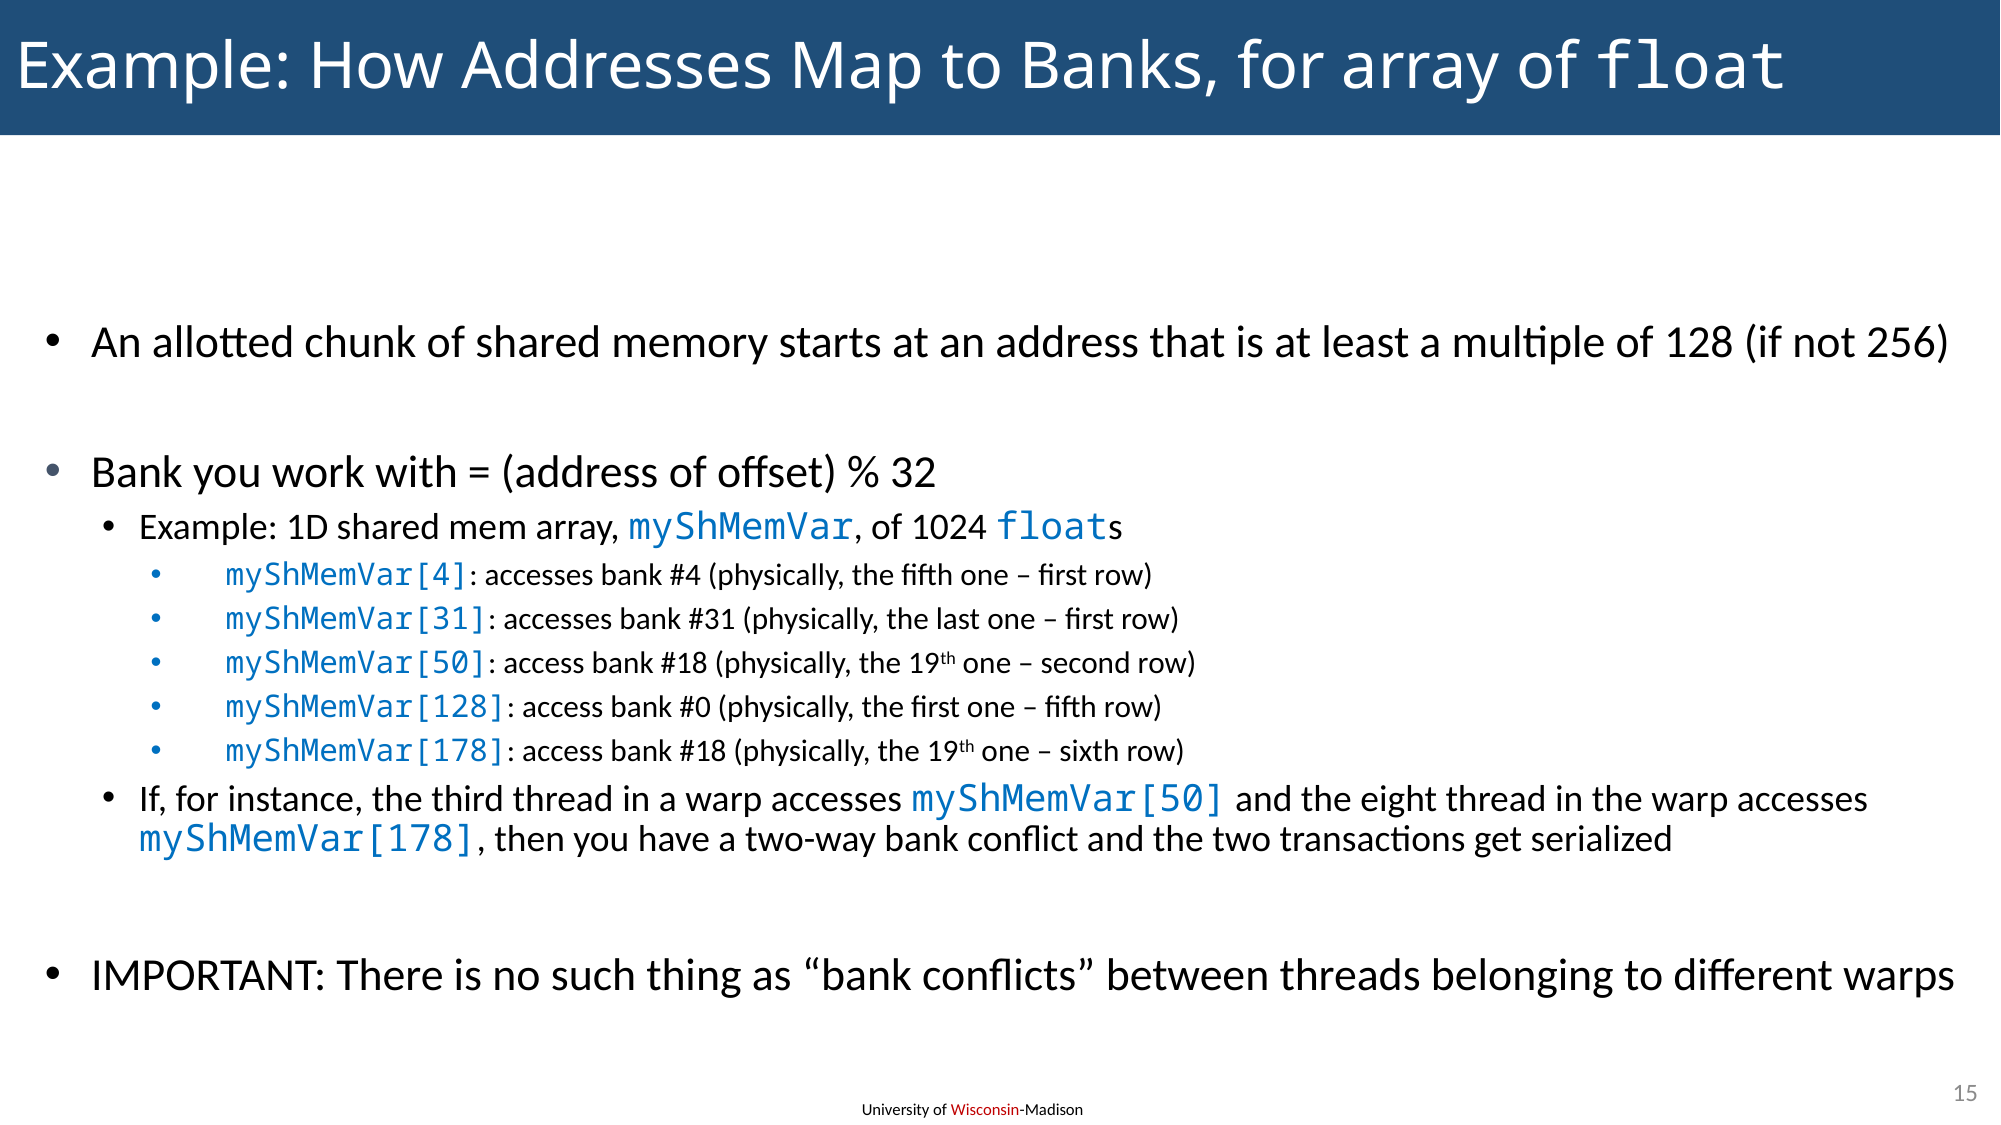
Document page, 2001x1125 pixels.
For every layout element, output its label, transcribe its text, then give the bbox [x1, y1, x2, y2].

list An allotted chunk of shared memory starts at an address that is at least a multiple of 128 (if not 256) Bank you work with = (address of offset) % 32 Example: 1D shared mem array, myShMemVar, of 1024 floats myShMemVar[4]: accesses bank #4 (physically, the fifth one – first row) myShMemVar[31]: accesses bank #31 (physically, the last one – first row) myShMemVar[50]: access bank #18 (physically, the 19th one – second row) myShMemVar[128]: access bank #0 (physically, the first one – fifth row) myShMemVar[178]: access bank #18 (physically, the 19th one – sixth row) If, for instance, the third thread in a warp accesses myShMemVar[50] and the eight thread in the warp accesses myShMemVar[178], then you have a two-way bank conflict and the two transactions get serialized IMPORTANT: There is no such thing as “bank conflicts” between threads belonging to different warps [29, 234, 1980, 1073]
slide_number 15 [1879, 1069, 1994, 1114]
title Example: How Addresses Map to Banks, for array of float [0, 0, 2000, 136]
